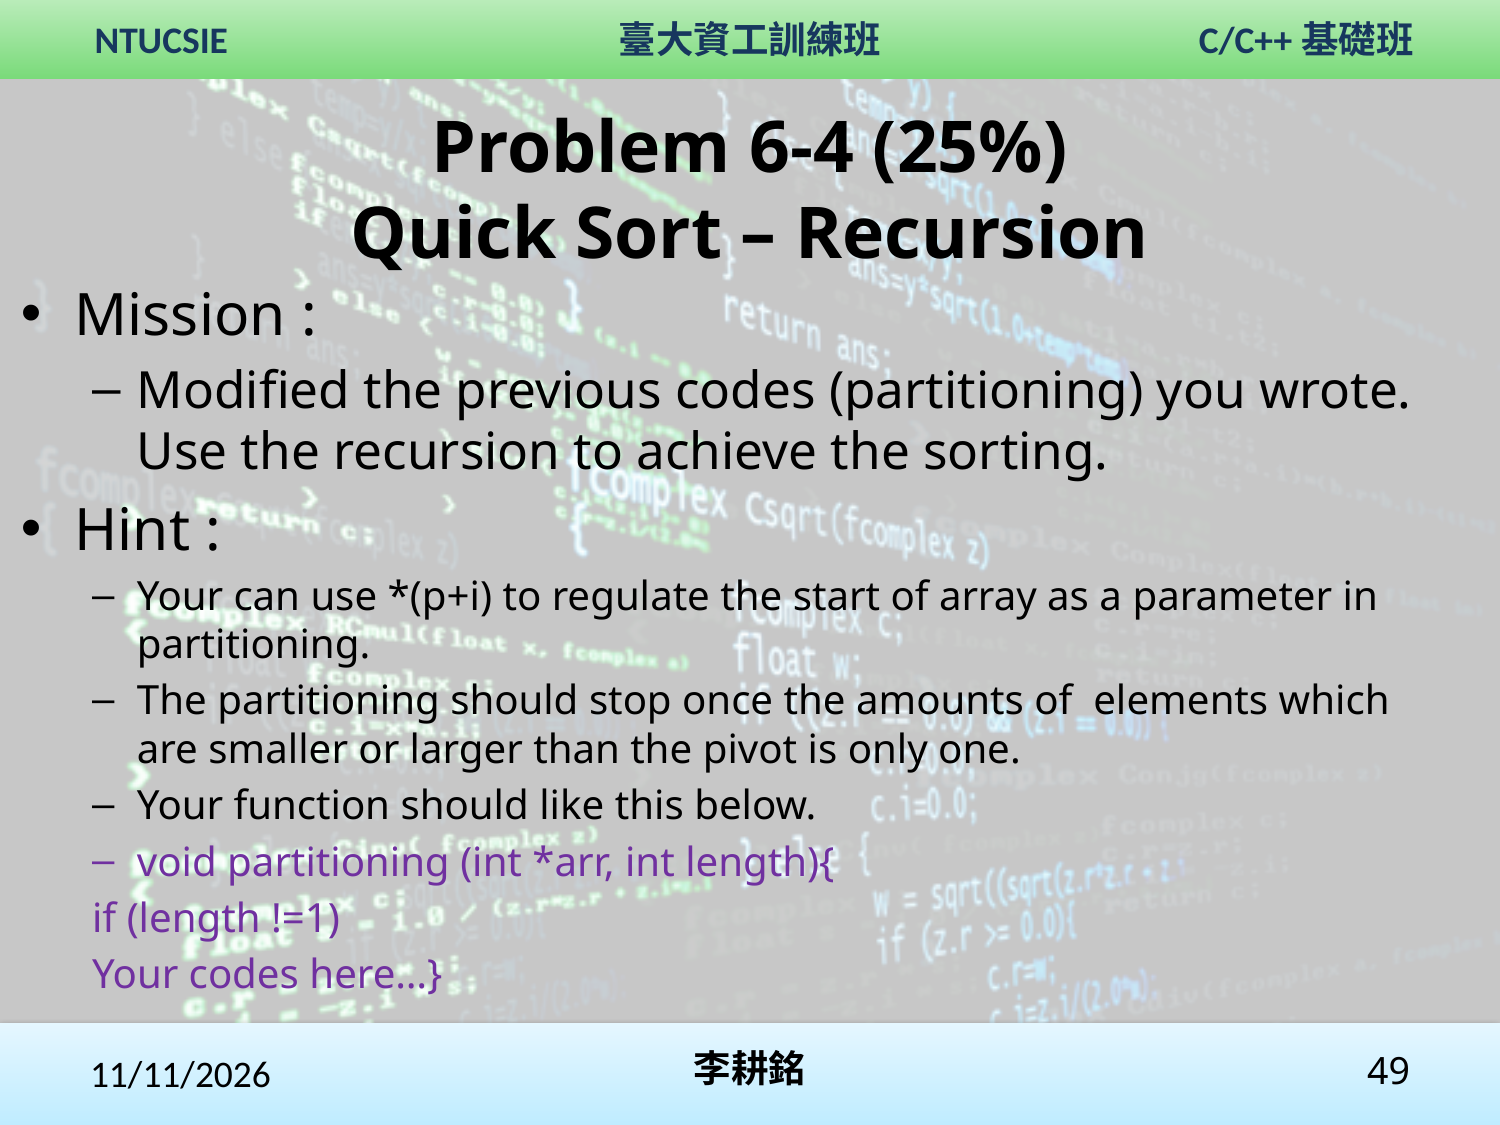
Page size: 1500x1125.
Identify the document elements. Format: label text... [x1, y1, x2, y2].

footer 李耕銘 [512, 1042, 988, 1103]
list Mission : Modified the previous codes (partitioning) you wrote. Use the recursion to achieve the sorting. Hint : Your can use *(p+i) to regulate the start of array as a parameter in partitioning. The partitioning should stop once the amounts of elements which are smaller or larger than the pivot is only one. Your function should like this below. void partitioning (int *arr, int length){ if (length !=1) Your codes here…} [5, 268, 1465, 1012]
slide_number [75, 1042, 425, 1103]
title Problem 6-4 (25%) Quick Sort – Recursion [75, 93, 1425, 268]
slide_number 49 [1074, 1042, 1425, 1103]
